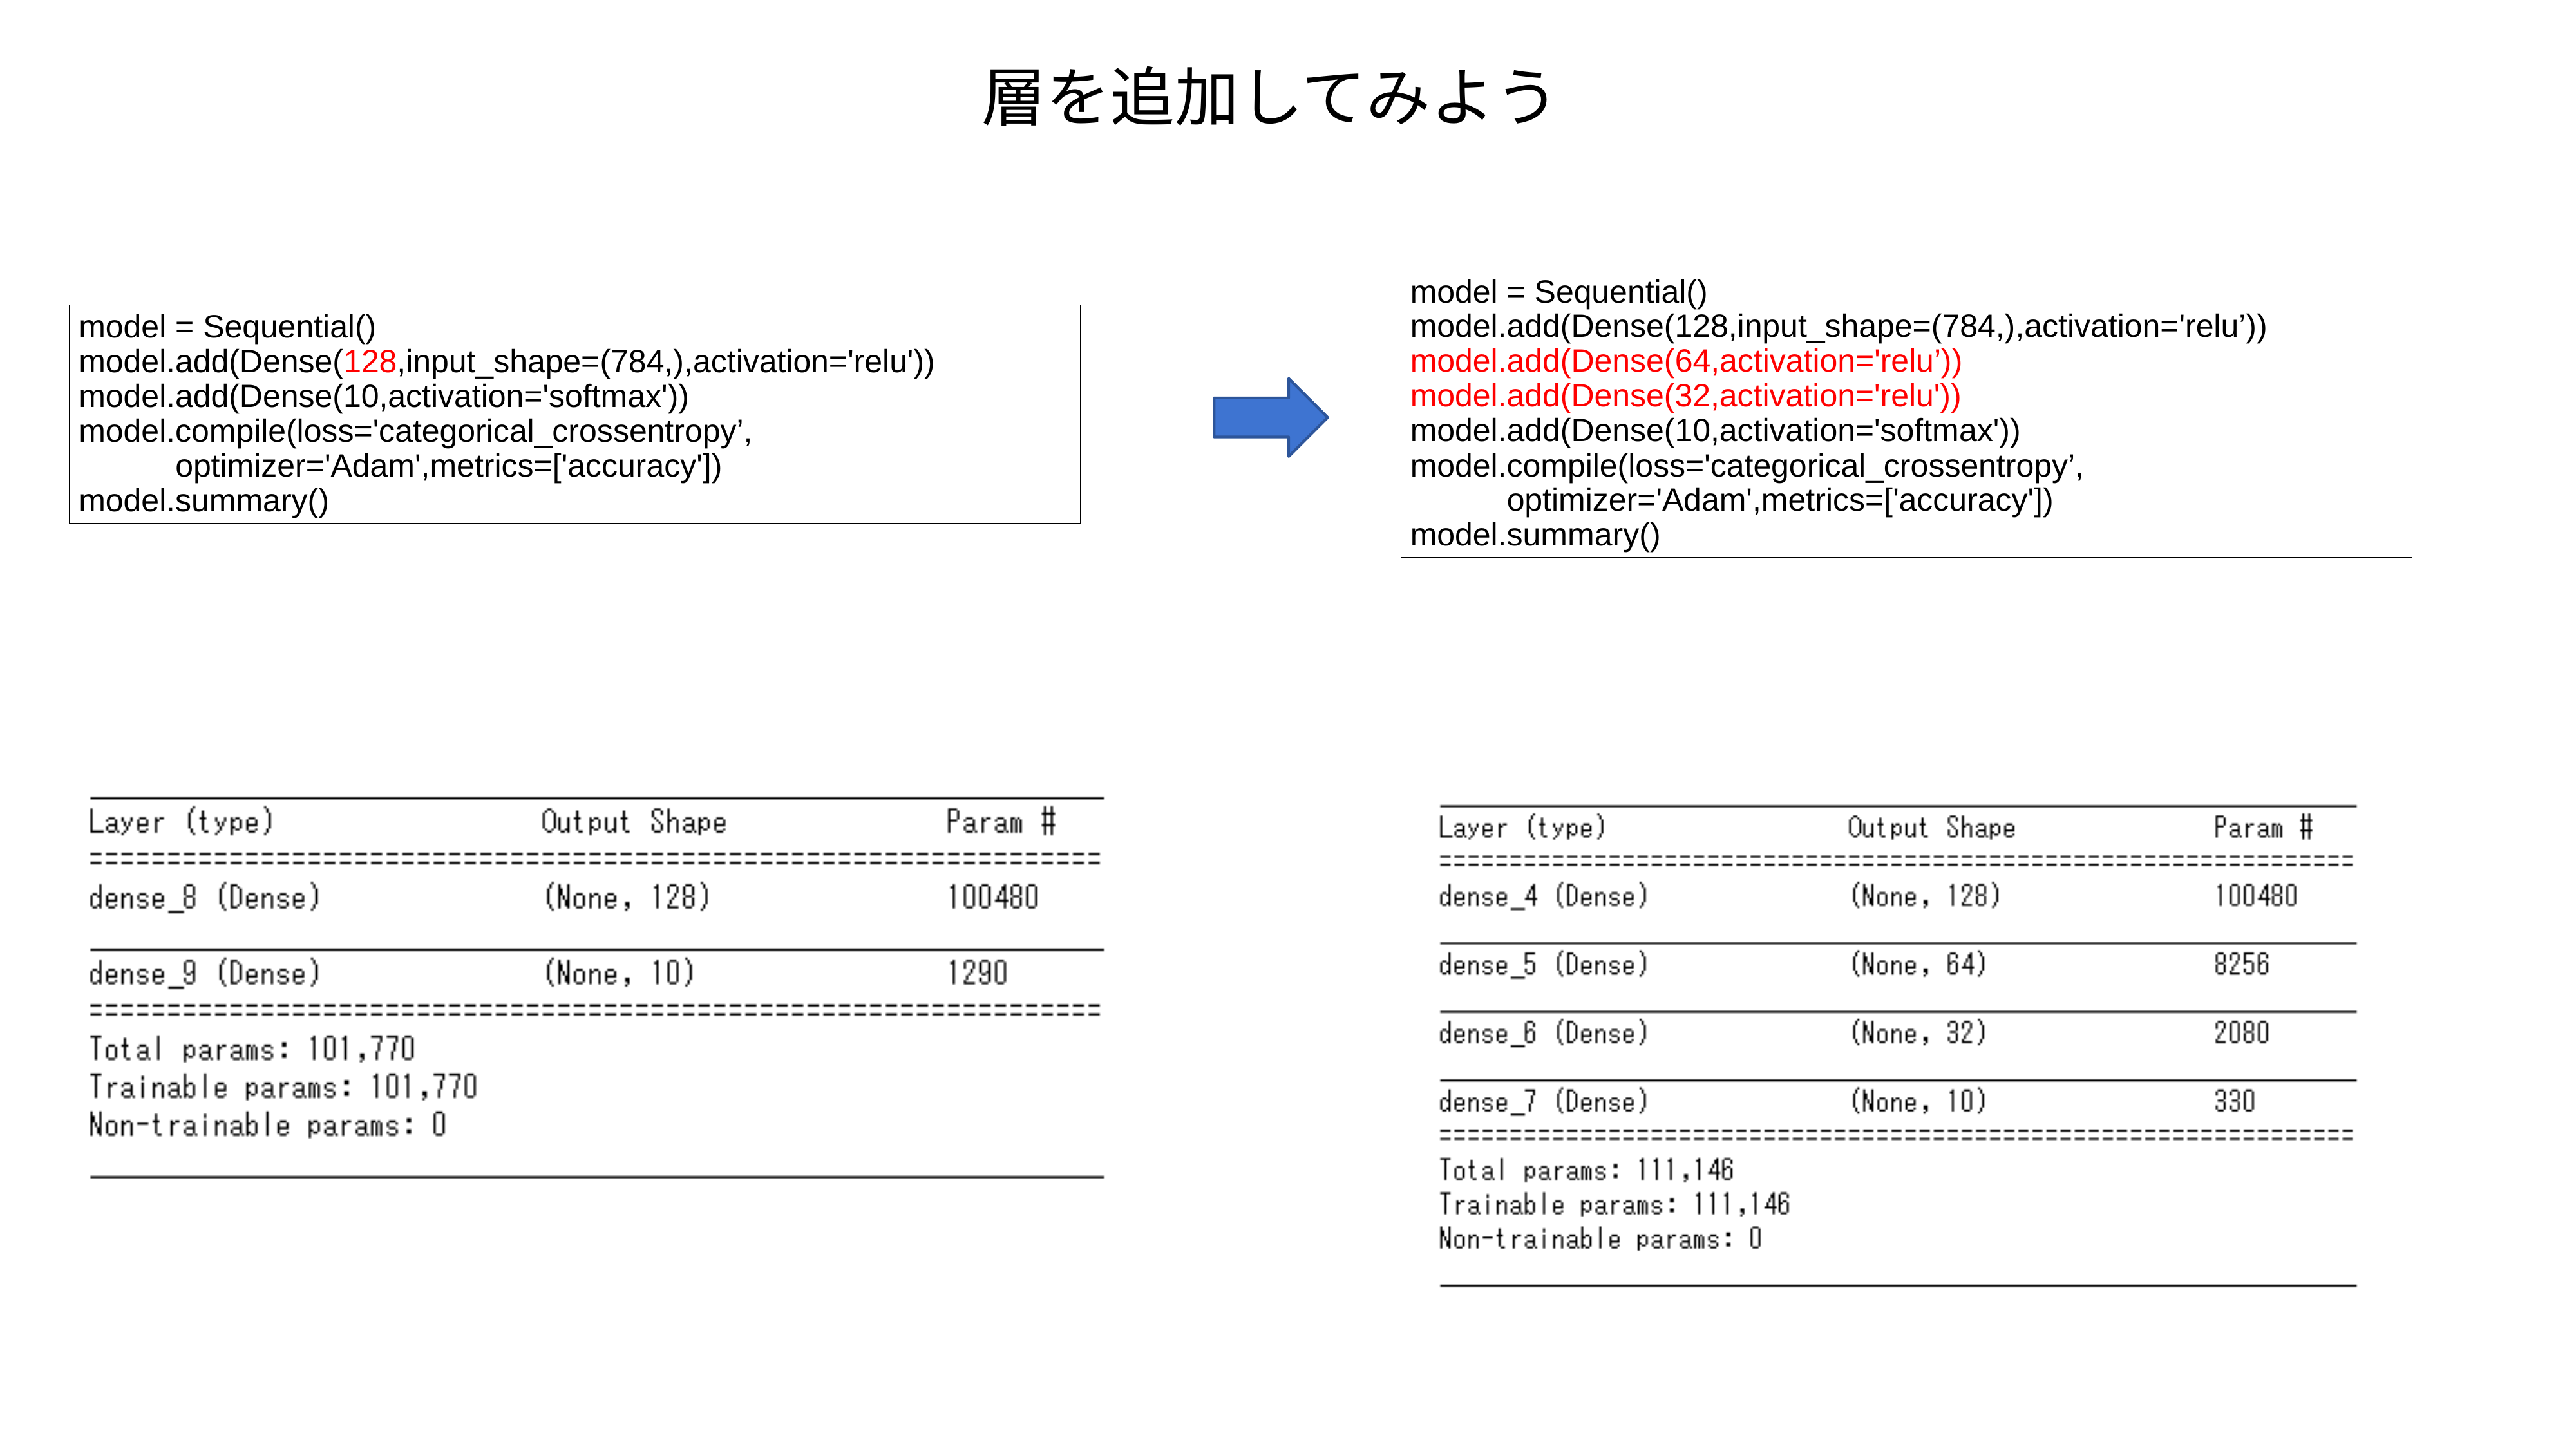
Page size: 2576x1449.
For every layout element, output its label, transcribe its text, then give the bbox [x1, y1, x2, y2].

text_box model = Sequential() model.add(Dense(128,input_shape=(784,),activation='relu')) model.add(Dense(10,activation='softmax')) model.compile(loss='categorical_crossentropy’, optimizer='Adam',metrics=['accuracy']) model.summary() [69, 305, 1081, 524]
picture [1431, 798, 2382, 1298]
text_box [1213, 377, 1329, 458]
text_box 層を追加してみよう [965, 61, 1576, 140]
picture [69, 772, 1145, 1200]
text_box model = Sequential() model.add(Dense(128,input_shape=(784,),activation='relu’)) model.add(Dense(64,activation='relu’)) model.add(Dense(32,activation='relu')) model.add(Dense(10,activation='softmax')) model.compile(loss='categorical_crossentropy’, optimizer='Adam',metrics=['accuracy']) model.summary() [1401, 270, 2412, 558]
